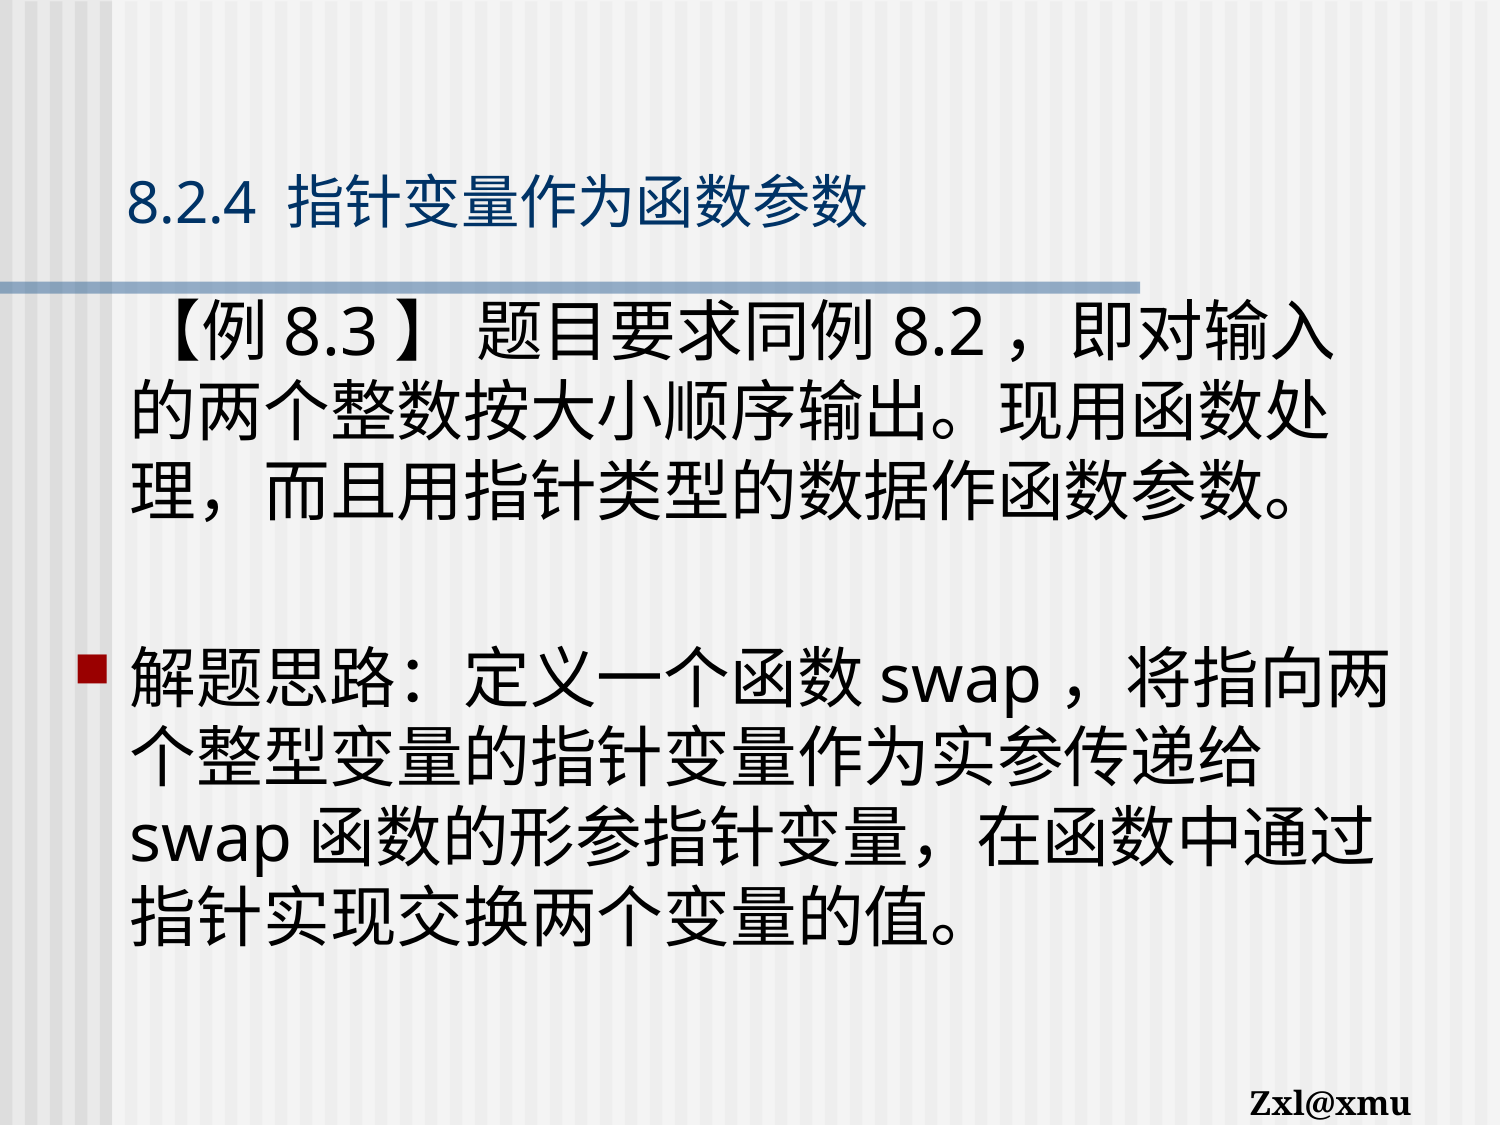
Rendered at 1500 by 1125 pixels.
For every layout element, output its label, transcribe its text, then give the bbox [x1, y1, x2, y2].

list 【例8.3】 题目要求同例8.2，即对输入的两个整数按大小顺序输出。现用函数处理，而且用指针类型的数据作函数参数。 解题思路：定义一个函数swap，将指向两个整型变量的指针变量作为实参传递给swap函数的形参指针变量，在函数中通过指针实现交换两个变量的值。 [58, 281, 1418, 1032]
title 8.2.4 指针变量作为函数参数 [111, 157, 1495, 244]
